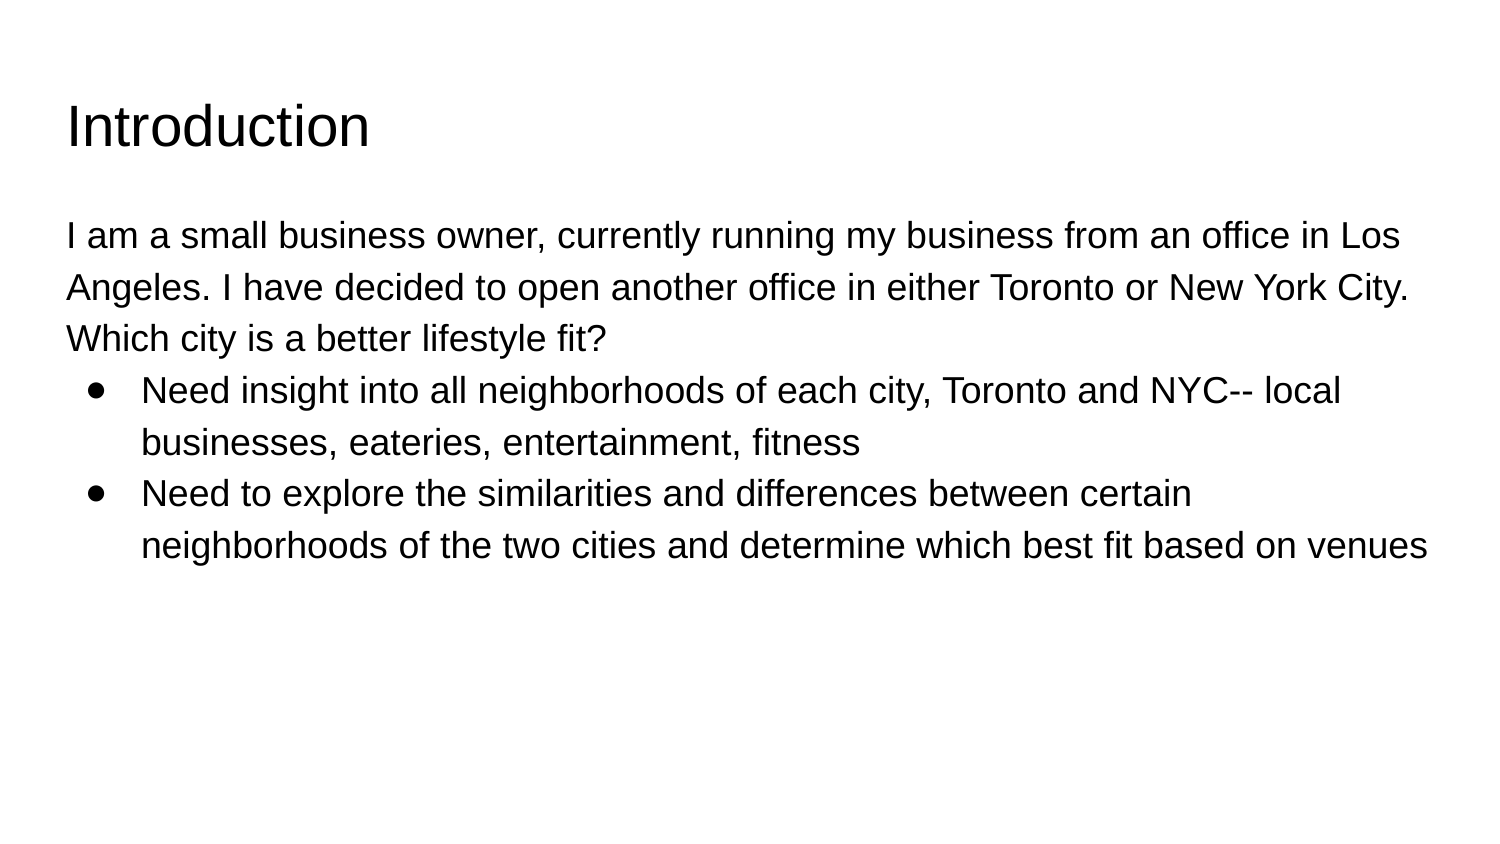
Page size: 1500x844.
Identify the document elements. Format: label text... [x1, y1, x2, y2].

list I am a small business owner, currently running my business from an office in Los Angeles. I have decided to open another office in either Toronto or New York City. Which city is a better lifestyle fit? Need insight into all neighborhoods of each city, Toronto and NYC-- local businesses, eateries, entertainment, fitness Need to explore the similarities and differences between certain neighborhoods of the two cities and determine which best fit based on venues [51, 189, 1449, 750]
title Introduction [51, 72, 1449, 167]
